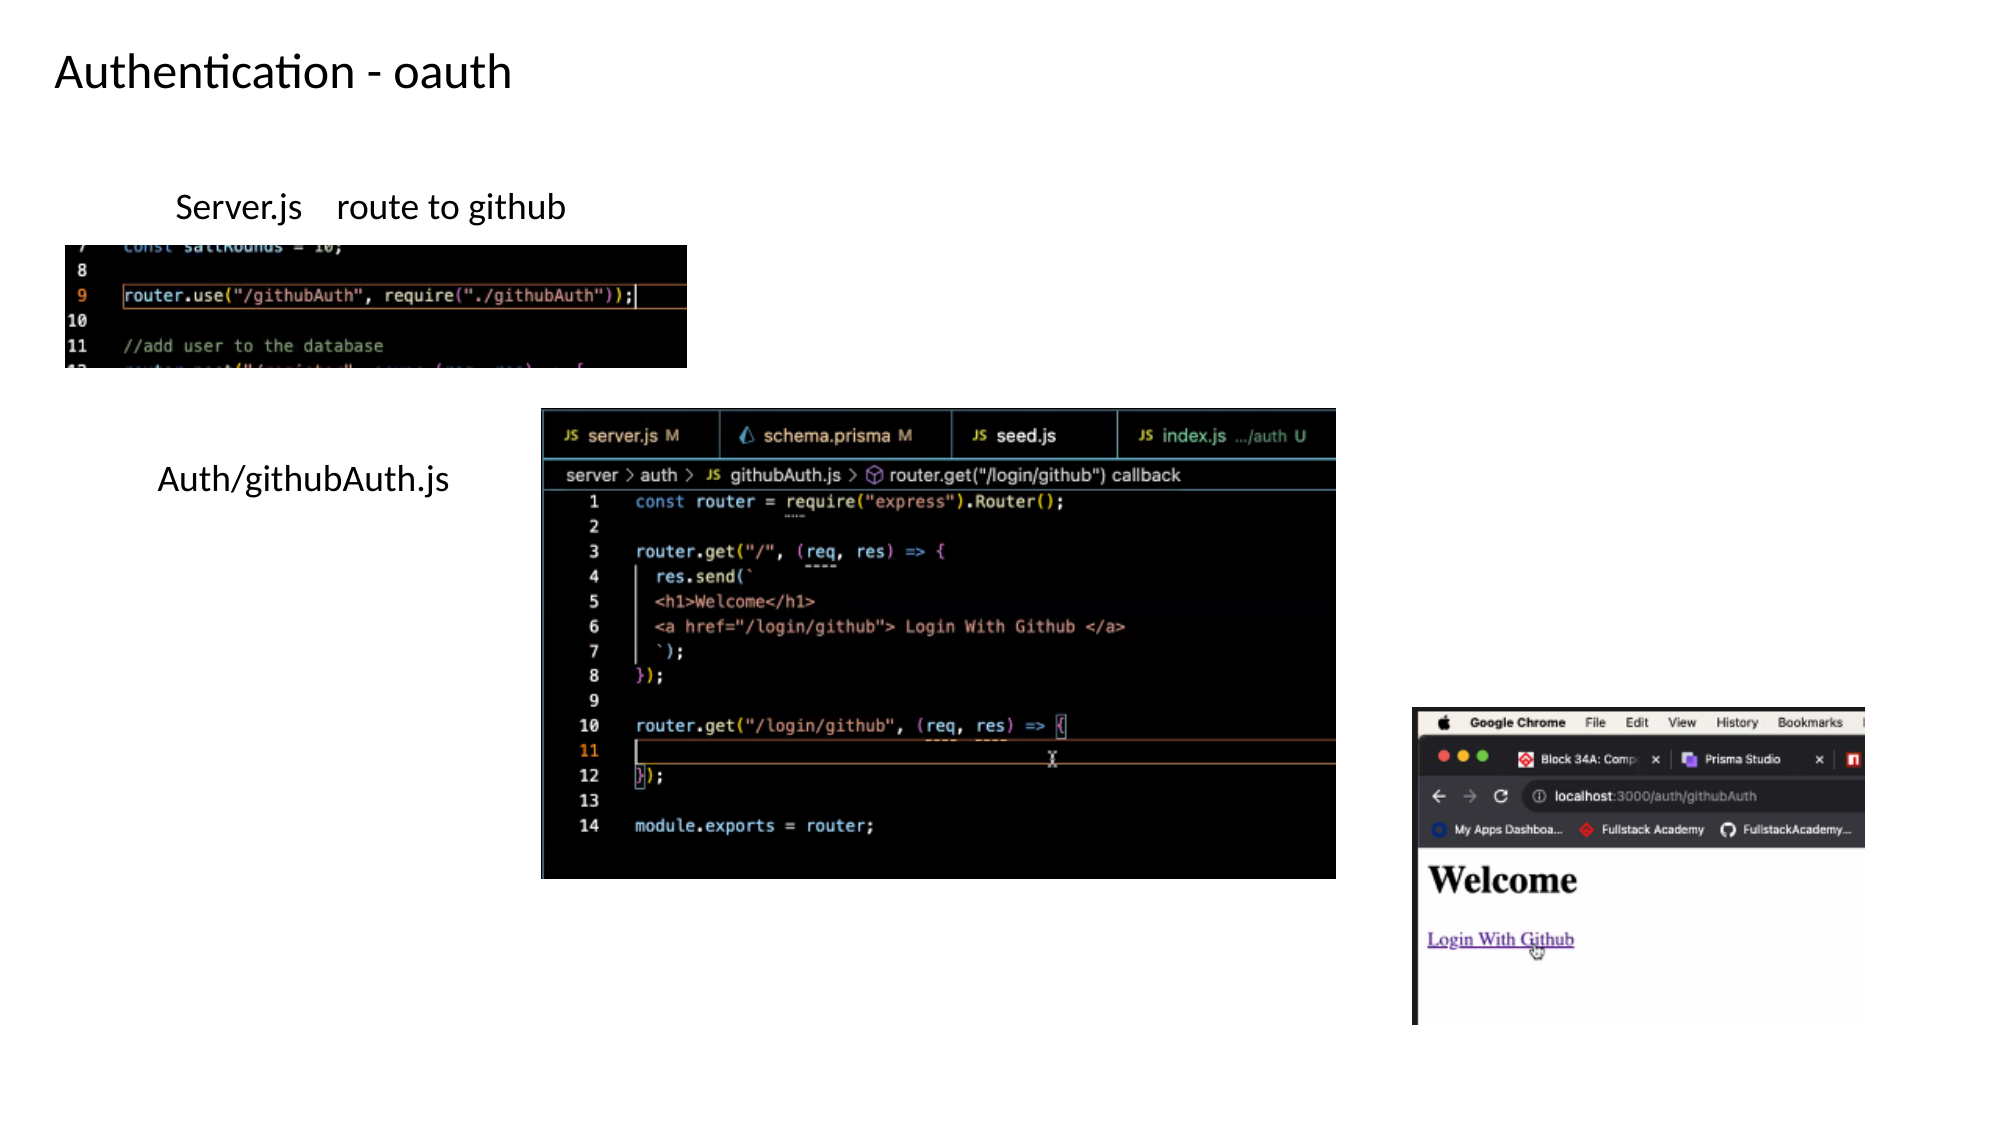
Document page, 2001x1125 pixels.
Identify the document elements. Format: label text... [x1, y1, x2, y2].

text_box Authentication - oauth [39, 31, 649, 106]
picture [541, 408, 1336, 880]
text_box Server.js route to github [160, 174, 582, 235]
picture [65, 245, 687, 368]
text_box Auth/githubAuth.js [142, 446, 466, 506]
picture [1412, 707, 1865, 1025]
